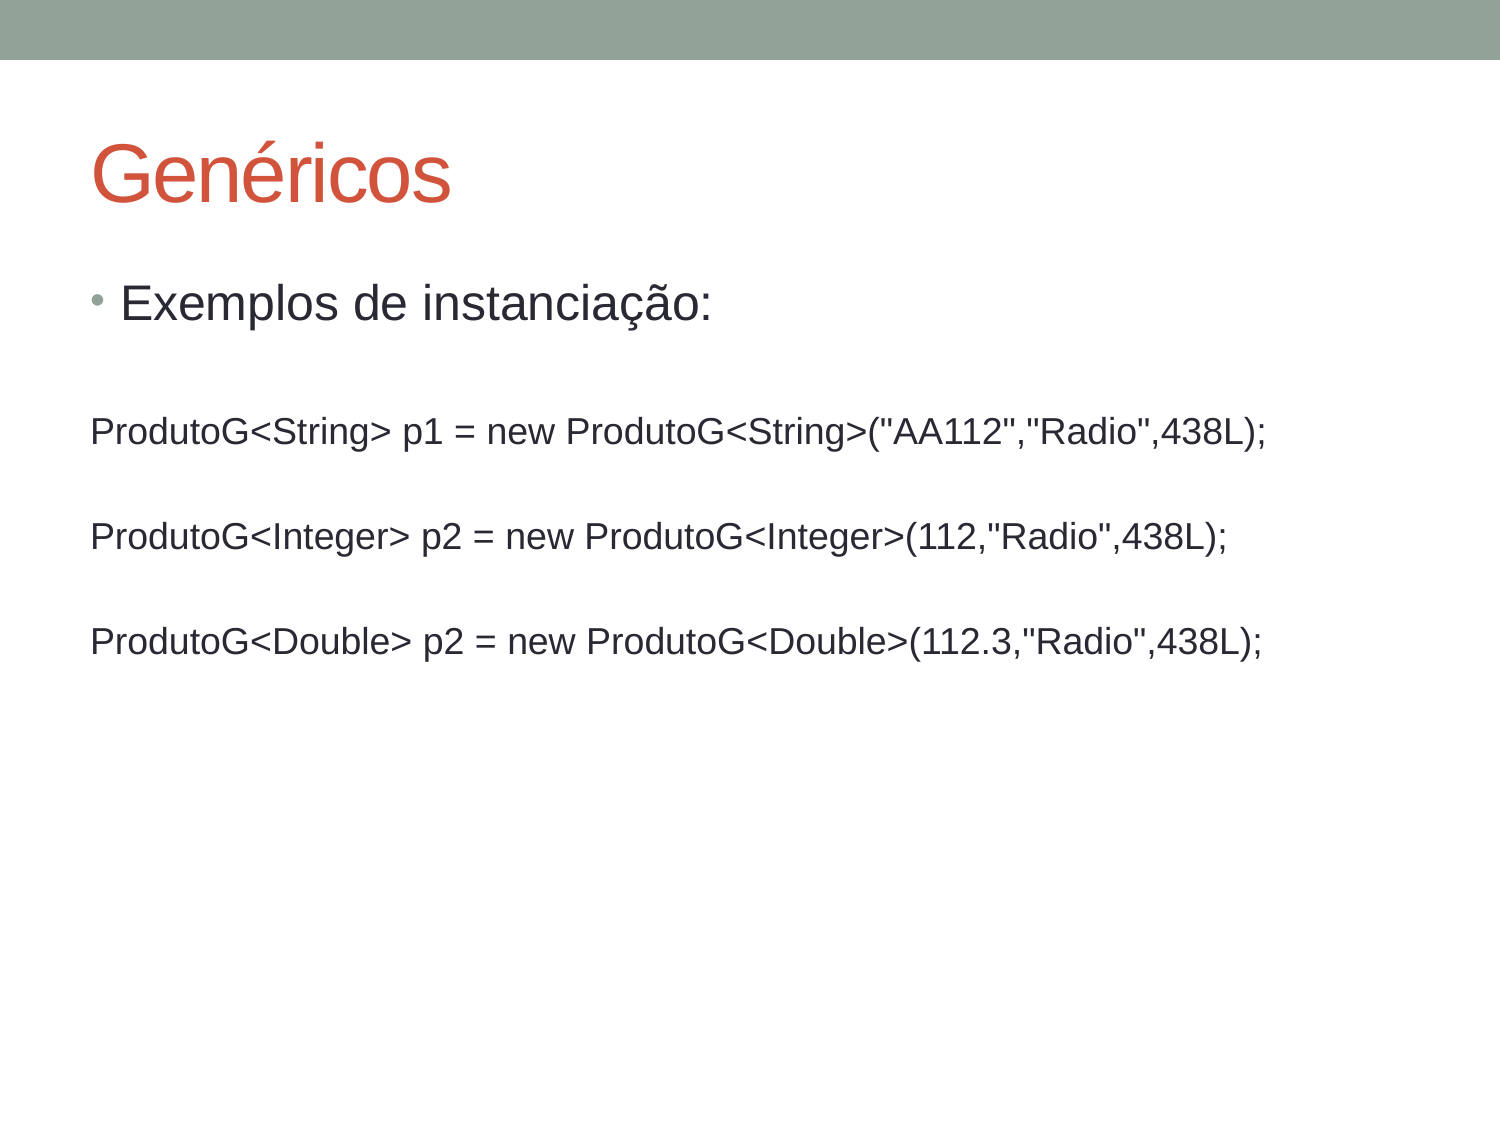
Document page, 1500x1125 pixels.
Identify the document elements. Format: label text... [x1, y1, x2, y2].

list Exemplos de instanciação: ProdutoG<String> p1 = new ProdutoG<String>("AA112","Radio",438L); ProdutoG<Integer> p2 = new ProdutoG<Integer>(112,"Radio",438L); ProdutoG<Double> p2 = new ProdutoG<Double>(112.3,"Radio",438L); [75, 262, 1425, 1063]
title Genéricos [75, 87, 1425, 250]
